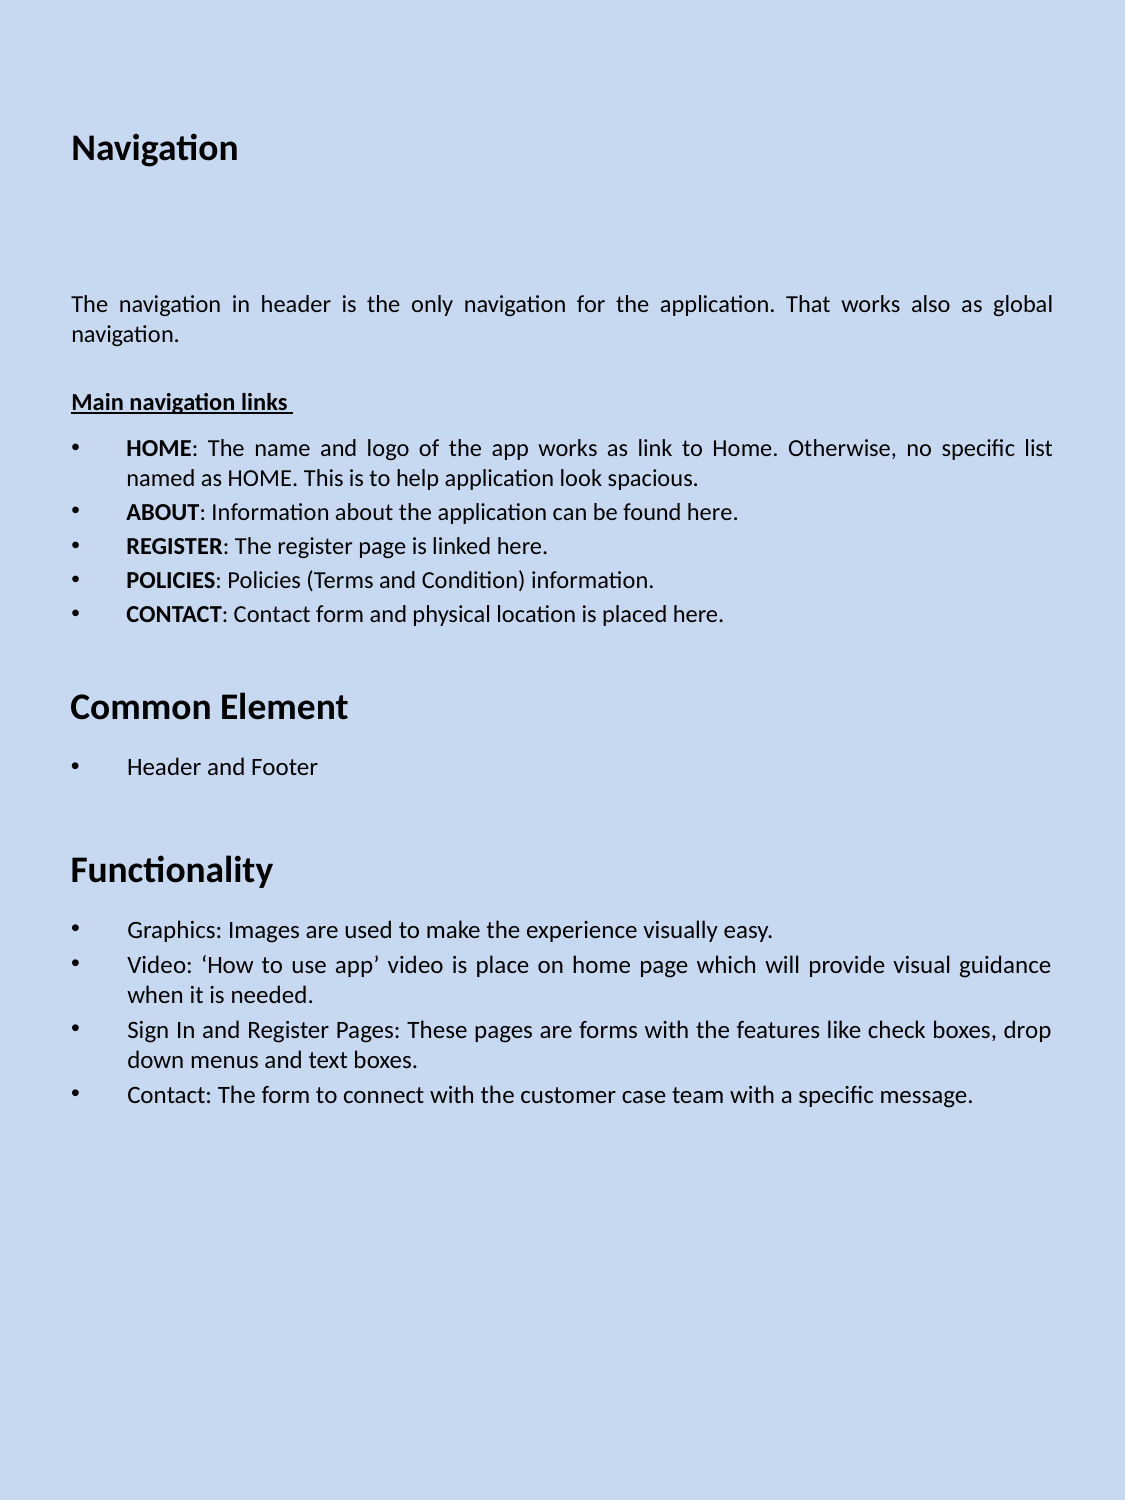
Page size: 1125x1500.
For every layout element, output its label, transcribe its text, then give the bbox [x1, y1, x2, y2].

text_box Graphics: Images are used to make the experience visually easy. Video: ‘How to use app’ video is place on home page which will provide visual guidance when it is needed. Sign In and Register Pages: These pages are forms with the features like check boxes, drop down menus and text boxes. Contact: The form to connect with the customer case team with a specific message. [56, 905, 1069, 1175]
text_box Functionality [55, 834, 1069, 900]
title Navigation [56, 112, 1069, 179]
list The navigation in header is the only navigation for the application. That works also as global navigation. Main navigation links HOME: The name and logo of the app works as link to Home. Otherwise, no specific list named as HOME. This is to help application look spacious. ABOUT: Information about the application can be found here. REGISTER: The register page is linked here. POLICIES: Policies (Terms and Condition) information. CONTACT: Contact form and physical location is placed here. [56, 280, 1069, 638]
text_box Header and Footer [55, 743, 1069, 825]
text_box Common Element [55, 671, 1068, 738]
